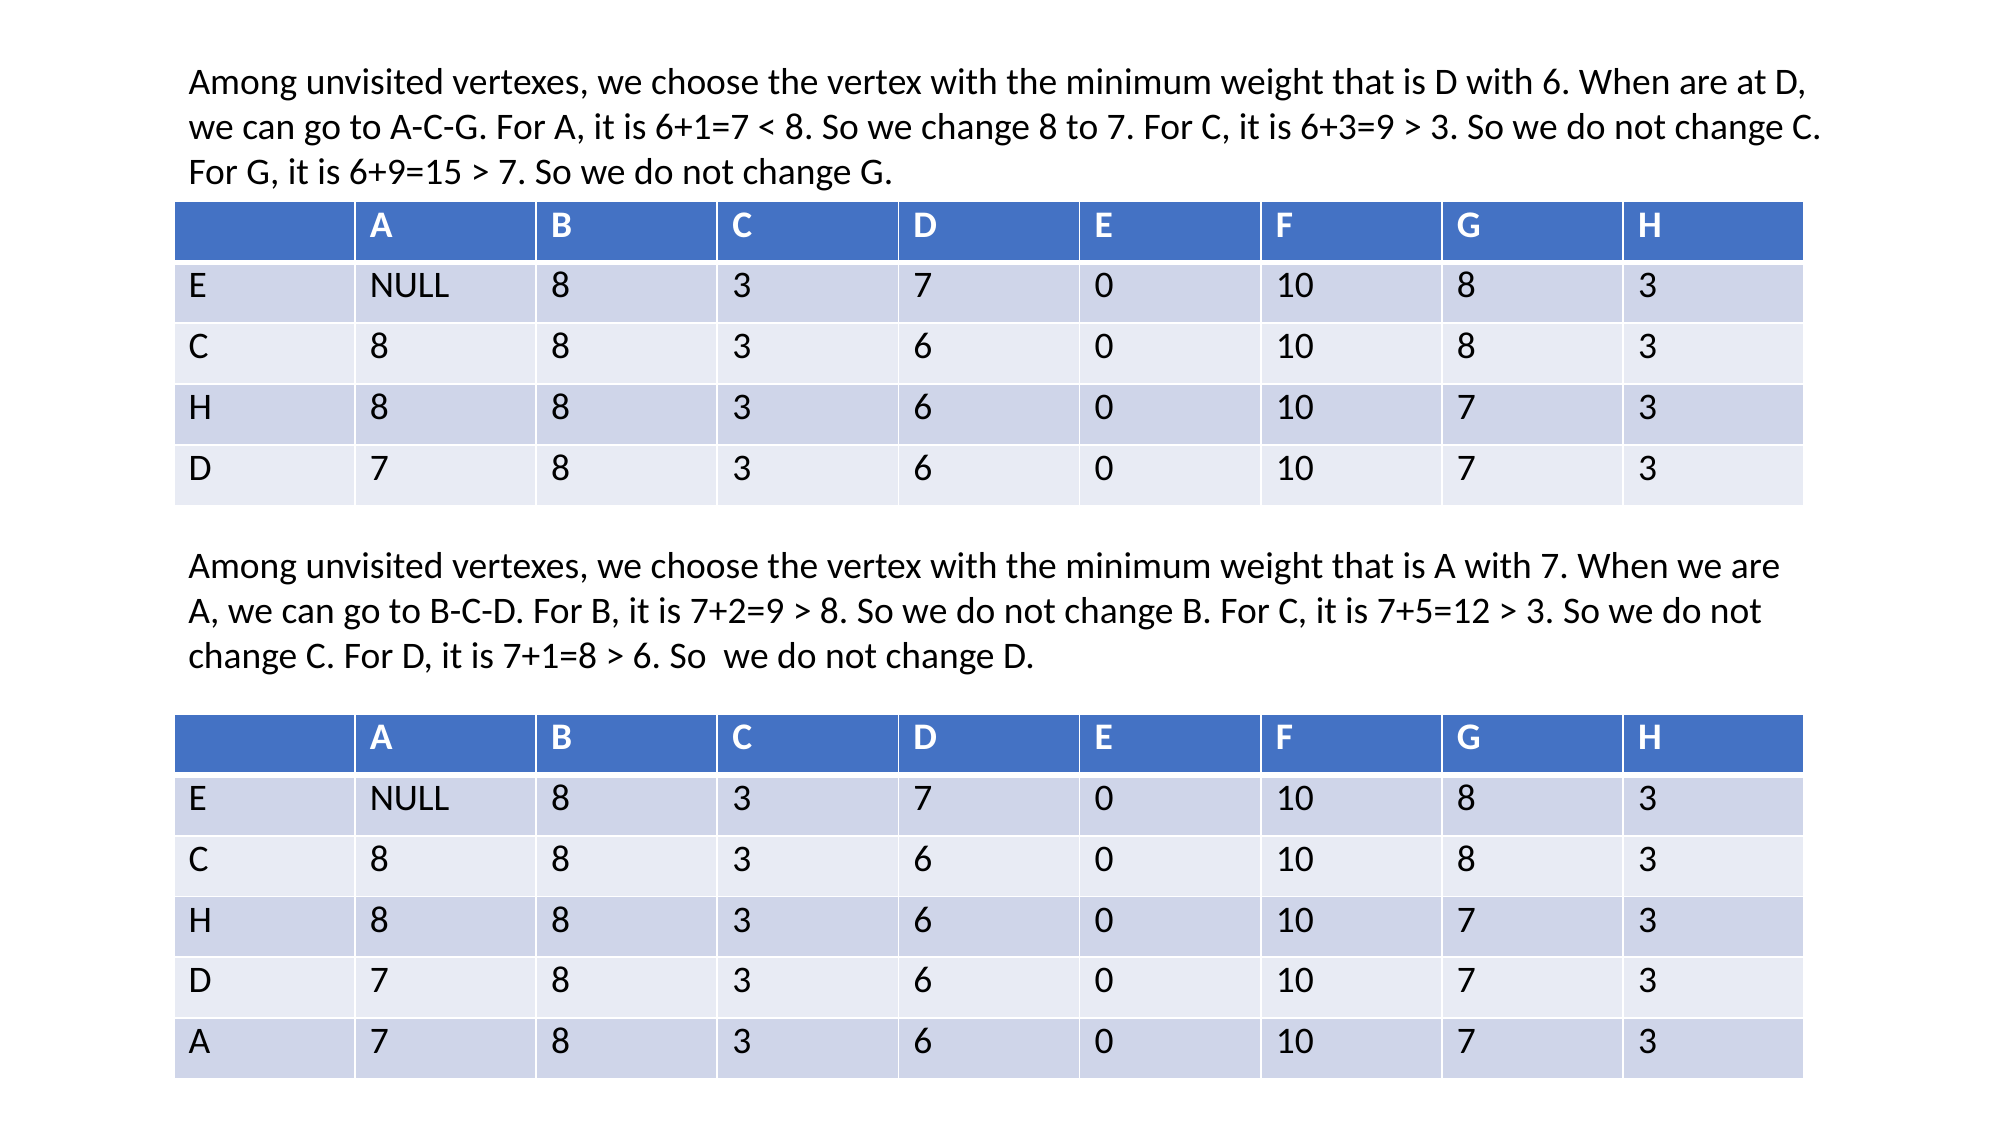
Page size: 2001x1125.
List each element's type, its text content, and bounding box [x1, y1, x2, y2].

table_cell 3 [1624, 265, 1803, 322]
table_header [175, 202, 354, 260]
table_cell 10 [1262, 1019, 1441, 1078]
table_cell 7 [1443, 446, 1622, 505]
table_cell 3 [1624, 385, 1803, 444]
table_header D [899, 715, 1079, 772]
table_cell 0 [1080, 837, 1260, 896]
table_cell 0 [1080, 1019, 1260, 1078]
table_cell 6 [899, 897, 1079, 956]
table_cell 3 [718, 324, 898, 383]
table_cell 6 [899, 324, 1079, 383]
table_cell 7 [1443, 958, 1622, 1017]
table_cell 8 [537, 324, 716, 383]
table_header E [1080, 202, 1260, 260]
table_cell 7 [356, 958, 535, 1017]
table_cell 6 [899, 958, 1079, 1017]
table_cell 7 [899, 265, 1079, 322]
table_cell NULL [356, 778, 535, 835]
table_cell 3 [1624, 778, 1803, 835]
table_cell 3 [718, 778, 898, 835]
text_box Among unvisited vertexes, we choose the vertex with the minimum weight that is A with 7. When we are A, we can go to B-C-D. For B, it is 7+2=9 > 8. So we do not change B. For C, it is 7+5=12 > 3. So we do not change C. For D, it is 7+1=8 > 6. So we do not change D. [173, 534, 1805, 684]
table_cell 10 [1262, 897, 1441, 956]
table_cell 10 [1262, 446, 1441, 505]
table_cell 8 [1443, 265, 1622, 322]
table_cell C [175, 324, 354, 383]
table_cell C [175, 837, 354, 896]
table_cell 8 [537, 837, 716, 896]
table_cell 3 [1624, 446, 1803, 505]
table_header G [1443, 202, 1622, 260]
table_cell 0 [1080, 958, 1260, 1017]
table_cell 3 [718, 265, 898, 322]
table_cell 8 [356, 897, 535, 956]
table_cell 3 [718, 1019, 898, 1078]
table_cell 10 [1262, 324, 1441, 383]
table_cell 8 [356, 837, 535, 896]
table_header C [718, 202, 898, 260]
table_cell 3 [718, 837, 898, 896]
table_cell 8 [1443, 778, 1622, 835]
table_cell H [175, 385, 354, 444]
table_cell 10 [1262, 837, 1441, 896]
table_header H [1624, 715, 1803, 772]
table_cell 10 [1262, 385, 1441, 444]
table_header F [1262, 202, 1441, 260]
table_cell 7 [356, 1019, 535, 1078]
table_cell 3 [718, 385, 898, 444]
table_cell 7 [1443, 897, 1622, 956]
table_header D [899, 202, 1079, 260]
table_header B [537, 715, 716, 772]
table_cell D [175, 958, 354, 1017]
text_box Among unvisited vertexes, we choose the vertex with the minimum weight that is D with 6. When are at D, we can go to A-C-G. For A, it is 6+1=7 < 8. So we change 8 to 7. For C, it is 6+3=9 > 3. So we do not change C. For G, it is 6+9=15 > 7. So we do not change G. [173, 49, 1866, 200]
table_cell 3 [1624, 1019, 1803, 1078]
table_cell 6 [899, 385, 1079, 444]
table_cell 0 [1080, 265, 1260, 322]
table_cell E [175, 265, 354, 322]
table_cell 7 [1443, 385, 1622, 444]
table_cell 3 [718, 897, 898, 956]
table_cell 8 [1443, 837, 1622, 896]
table_cell 3 [1624, 837, 1803, 896]
table_cell 3 [718, 446, 898, 505]
table_cell 0 [1080, 385, 1260, 444]
table_cell NULL [356, 265, 535, 322]
table_cell 7 [356, 446, 535, 505]
table_cell 8 [537, 1019, 716, 1078]
table_cell 8 [537, 385, 716, 444]
table_cell 0 [1080, 778, 1260, 835]
table_header A [356, 715, 535, 772]
table_cell A [175, 1019, 354, 1078]
table_cell 8 [537, 778, 716, 835]
table_cell 3 [1624, 897, 1803, 956]
table_cell 8 [537, 265, 716, 322]
table_cell 7 [899, 778, 1079, 835]
table_header H [1624, 202, 1803, 260]
table_cell 8 [356, 324, 535, 383]
table_cell 8 [1443, 324, 1622, 383]
table_cell 8 [537, 897, 716, 956]
table_header A [356, 202, 535, 260]
table_cell 6 [899, 446, 1079, 505]
table_cell E [175, 778, 354, 835]
table_cell 6 [899, 837, 1079, 896]
table_cell H [175, 897, 354, 956]
table_cell 8 [356, 385, 535, 444]
table_cell 10 [1262, 778, 1441, 835]
table_header C [718, 715, 898, 772]
table_cell 3 [1624, 324, 1803, 383]
table_cell 0 [1080, 446, 1260, 505]
table_cell 6 [899, 1019, 1079, 1078]
table_cell 3 [1624, 958, 1803, 1017]
table_header F [1262, 715, 1441, 772]
table_header G [1443, 715, 1622, 772]
table_cell 3 [718, 958, 898, 1017]
table_header E [1080, 715, 1260, 772]
table_cell 8 [537, 958, 716, 1017]
table_cell D [175, 446, 354, 505]
table_header B [537, 202, 716, 260]
table_cell 0 [1080, 897, 1260, 956]
table_cell 10 [1262, 265, 1441, 322]
table_cell 10 [1262, 958, 1441, 1017]
table_cell 7 [1443, 1019, 1622, 1078]
table_header [175, 715, 354, 772]
table_cell 0 [1080, 324, 1260, 383]
table_cell 8 [537, 446, 716, 505]
